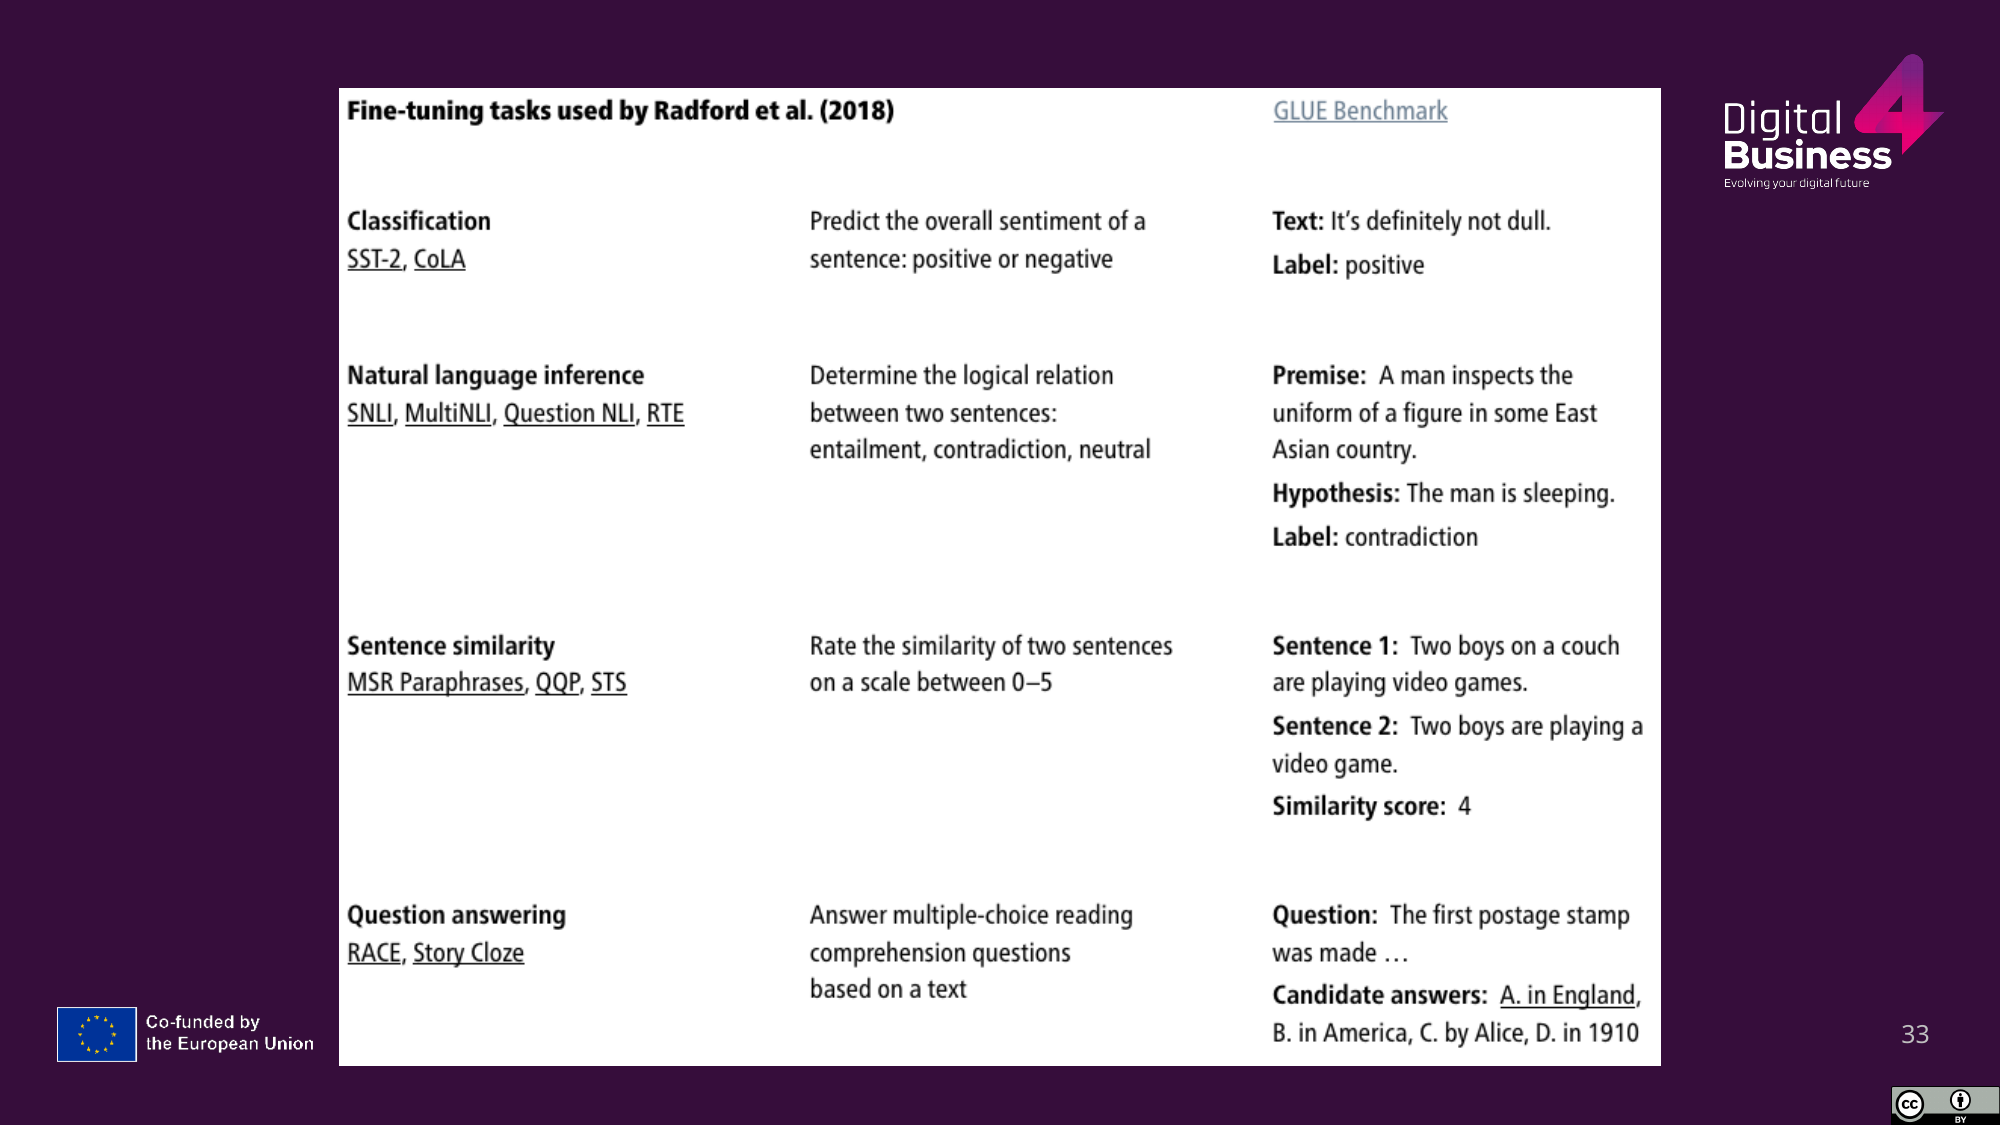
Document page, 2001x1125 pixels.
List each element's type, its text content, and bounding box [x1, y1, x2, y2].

picture [1891, 1086, 2000, 1125]
picture [1725, 54, 1945, 189]
slide_number 33 [1856, 1005, 1945, 1066]
picture [54, 1004, 324, 1065]
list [339, 88, 1661, 1066]
